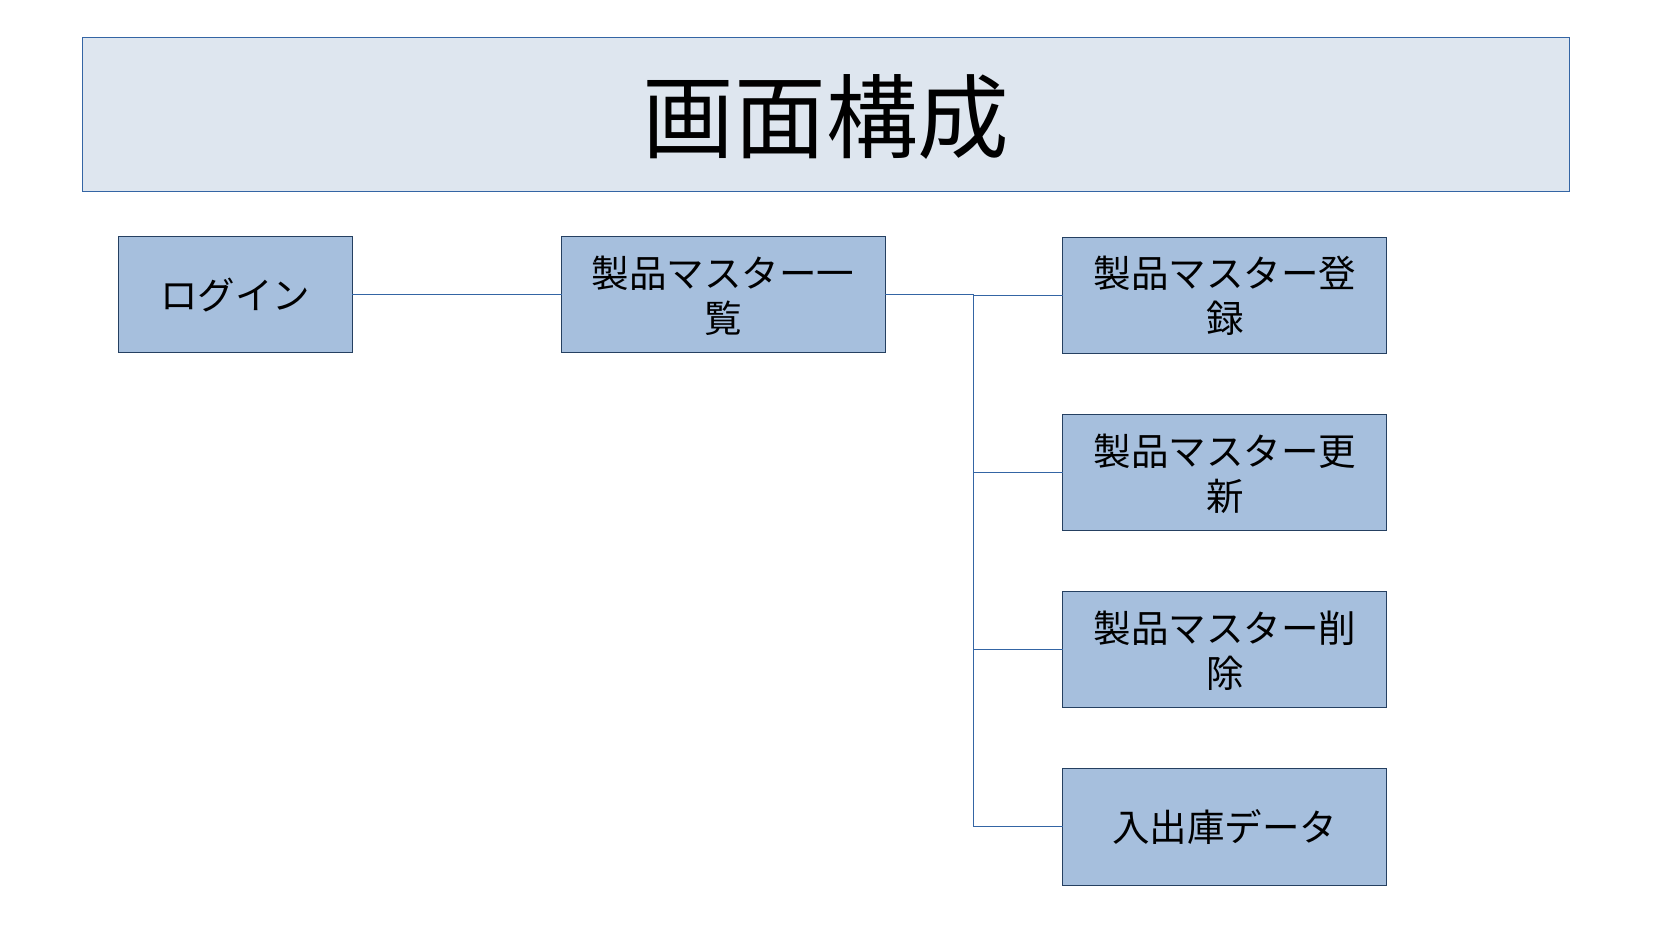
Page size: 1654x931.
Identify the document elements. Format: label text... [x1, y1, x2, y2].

title 画面構成 [82, 37, 1570, 192]
text_box ログイン [118, 236, 353, 353]
text_box 入出庫データ [1062, 768, 1387, 886]
text_box 製品マスター一覧 [561, 236, 886, 353]
text_box 製品マスター削除 [1063, 591, 1387, 708]
text_box 製品マスター登録 [1062, 237, 1387, 354]
text_box 製品マスター更新 [1063, 414, 1387, 531]
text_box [884, 294, 1063, 827]
